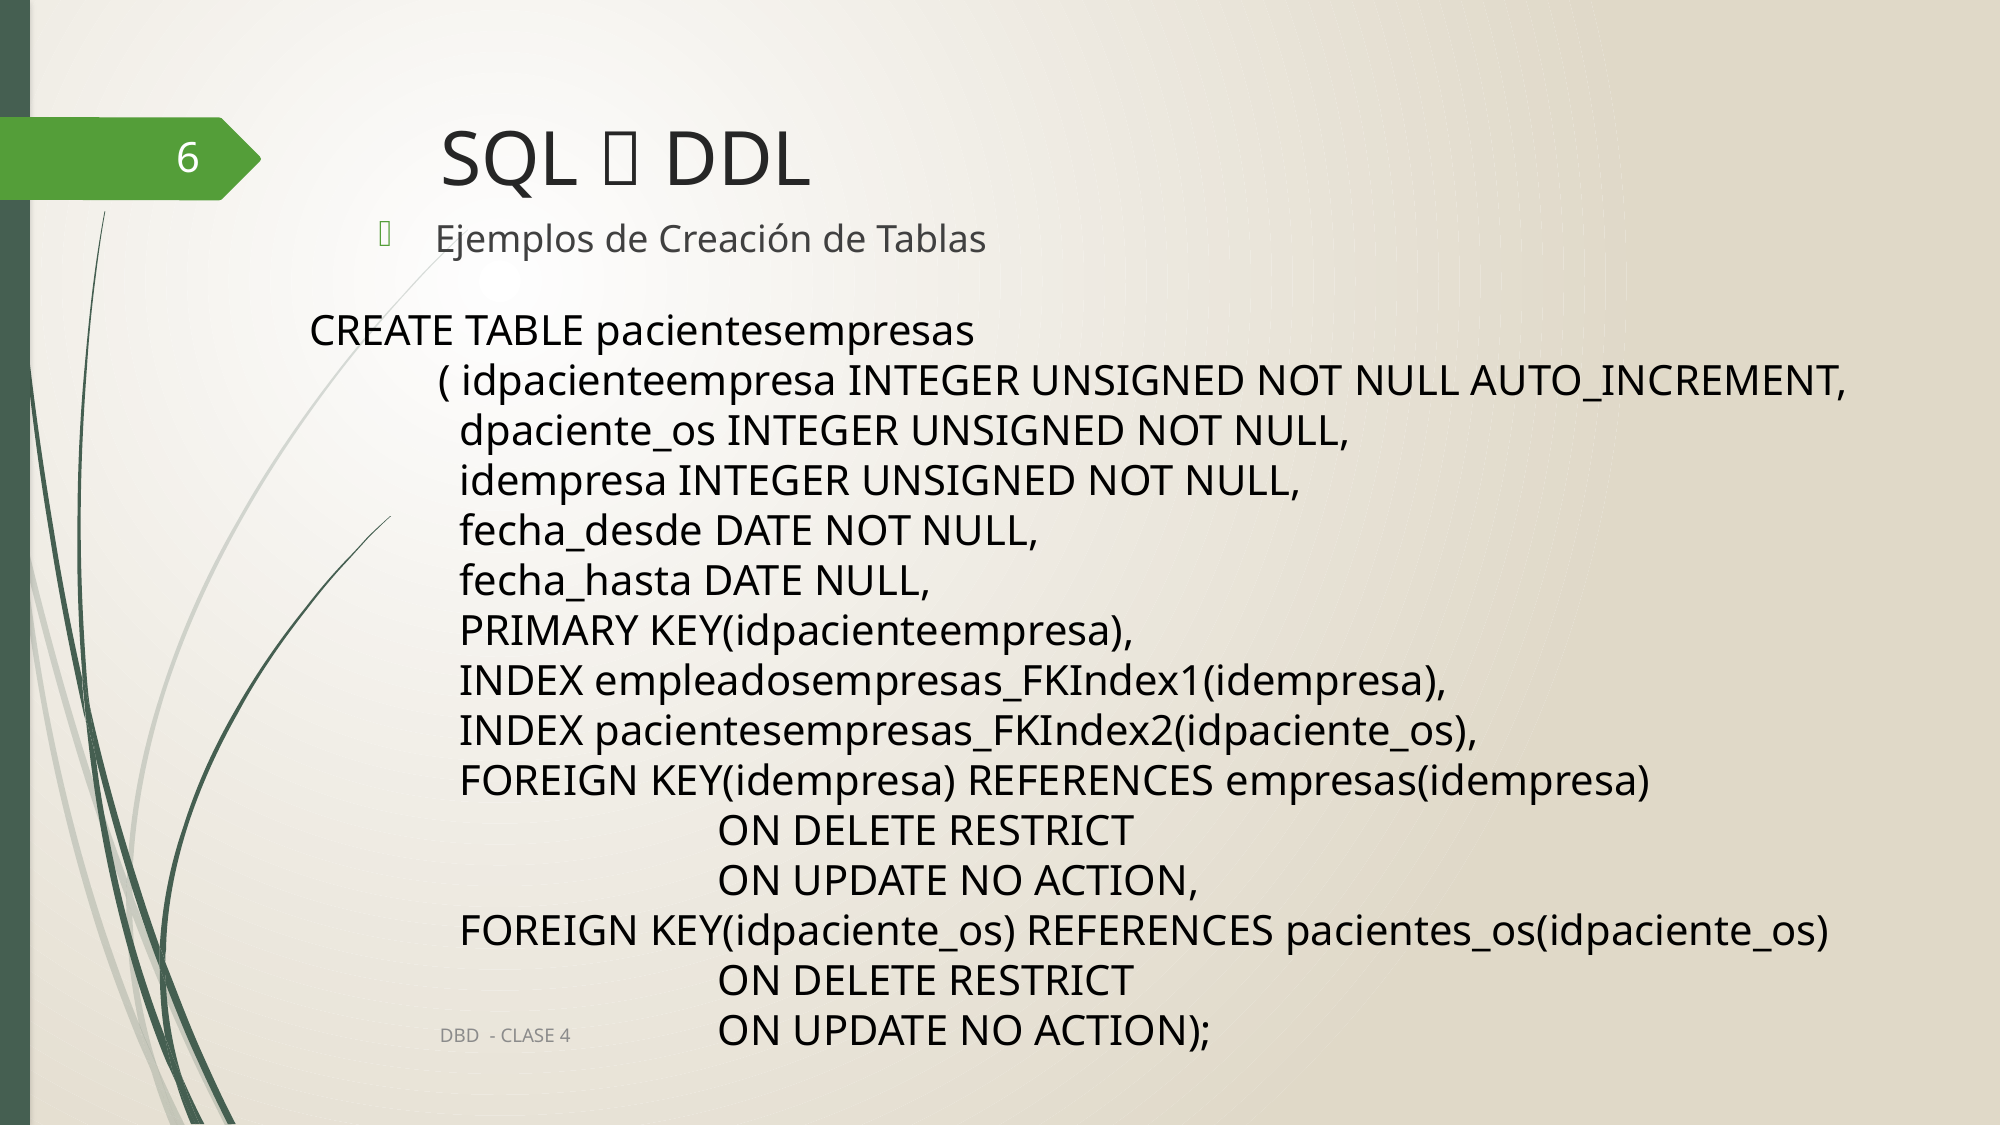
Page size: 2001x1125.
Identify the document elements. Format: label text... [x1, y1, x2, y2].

slide_number 6 [87, 129, 216, 190]
text_box CREATE TABLE pacientesempresas ( idpacienteempresa INTEGER UNSIGNED NOT NULL AUTO_INCREMENT, dpaciente_os INTEGER UNSIGNED NOT NULL, idempresa INTEGER UNSIGNED NOT NULL, fecha_desde DATE NOT NULL, fecha_hasta DATE NULL, PRIMARY KEY(idpacienteempresa), INDEX empleadosempresas_FKIndex1(idempresa), INDEX pacientesempresas_FKIndex2(idpaciente_os), FOREIGN KEY(idempresa) REFERENCES empresas(idempresa) ON DELETE RESTRICT ON UPDATE NO ACTION, FOREIGN KEY(idpaciente_os) REFERENCES pacientes_os(idpaciente_os) ON DELETE RESTRICT ON UPDATE NO ACTION); [294, 296, 1934, 1062]
list Ejemplos de Creación de Tablas [363, 207, 1826, 296]
footer DBD - CLASE 4 [424, 1062, 1675, 1067]
title SQL  DDL [425, 102, 1888, 296]
